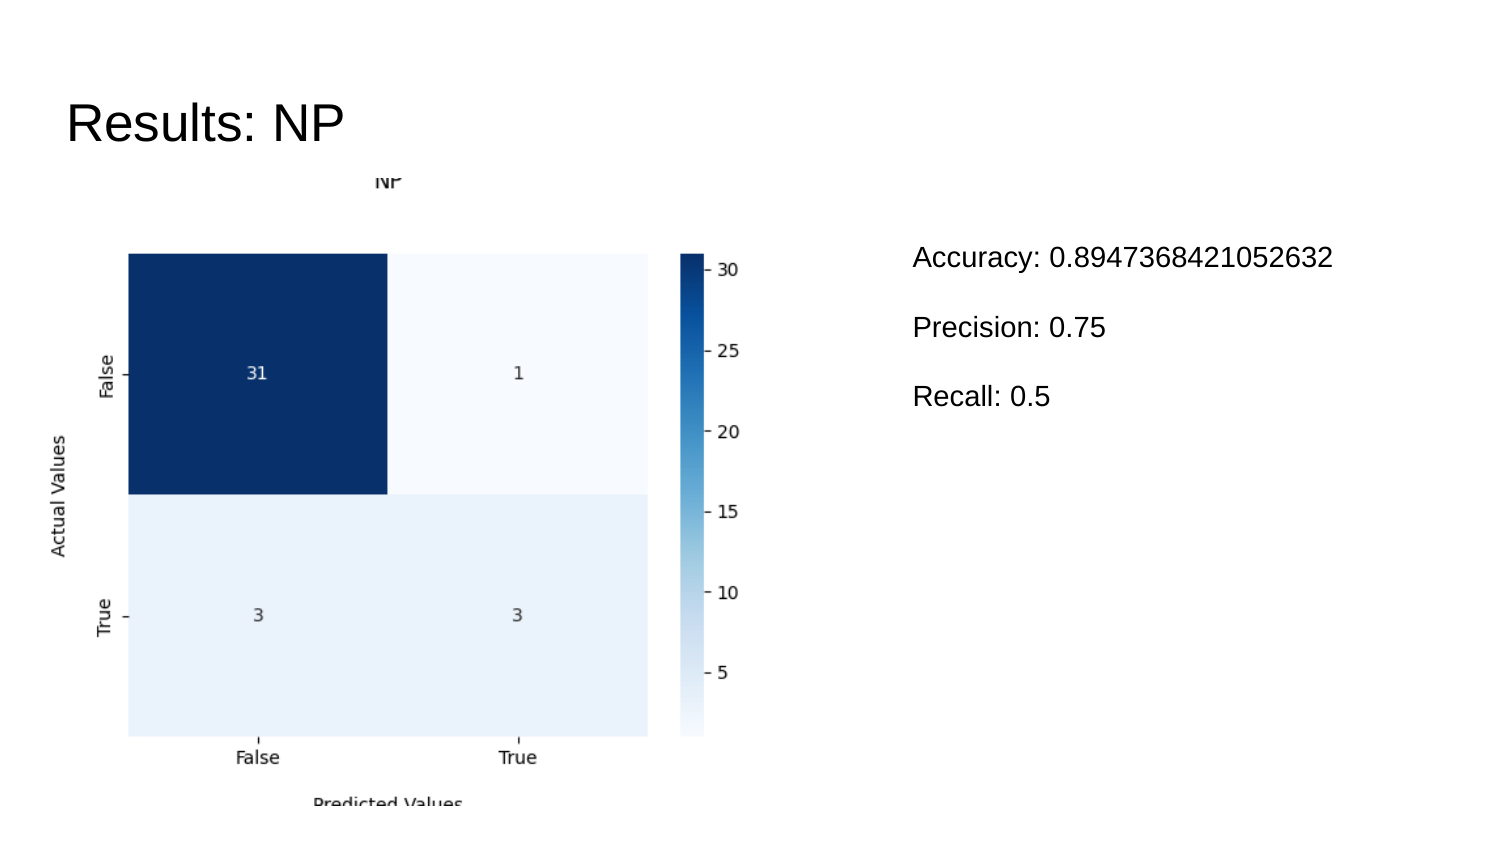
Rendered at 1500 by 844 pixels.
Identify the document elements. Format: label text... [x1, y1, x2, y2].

text_box Accuracy: 0.8947368421052632 Precision: 0.75 Recall: 0.5 [897, 222, 1383, 428]
picture [24, 178, 861, 806]
title Results: NP [51, 72, 1449, 167]
